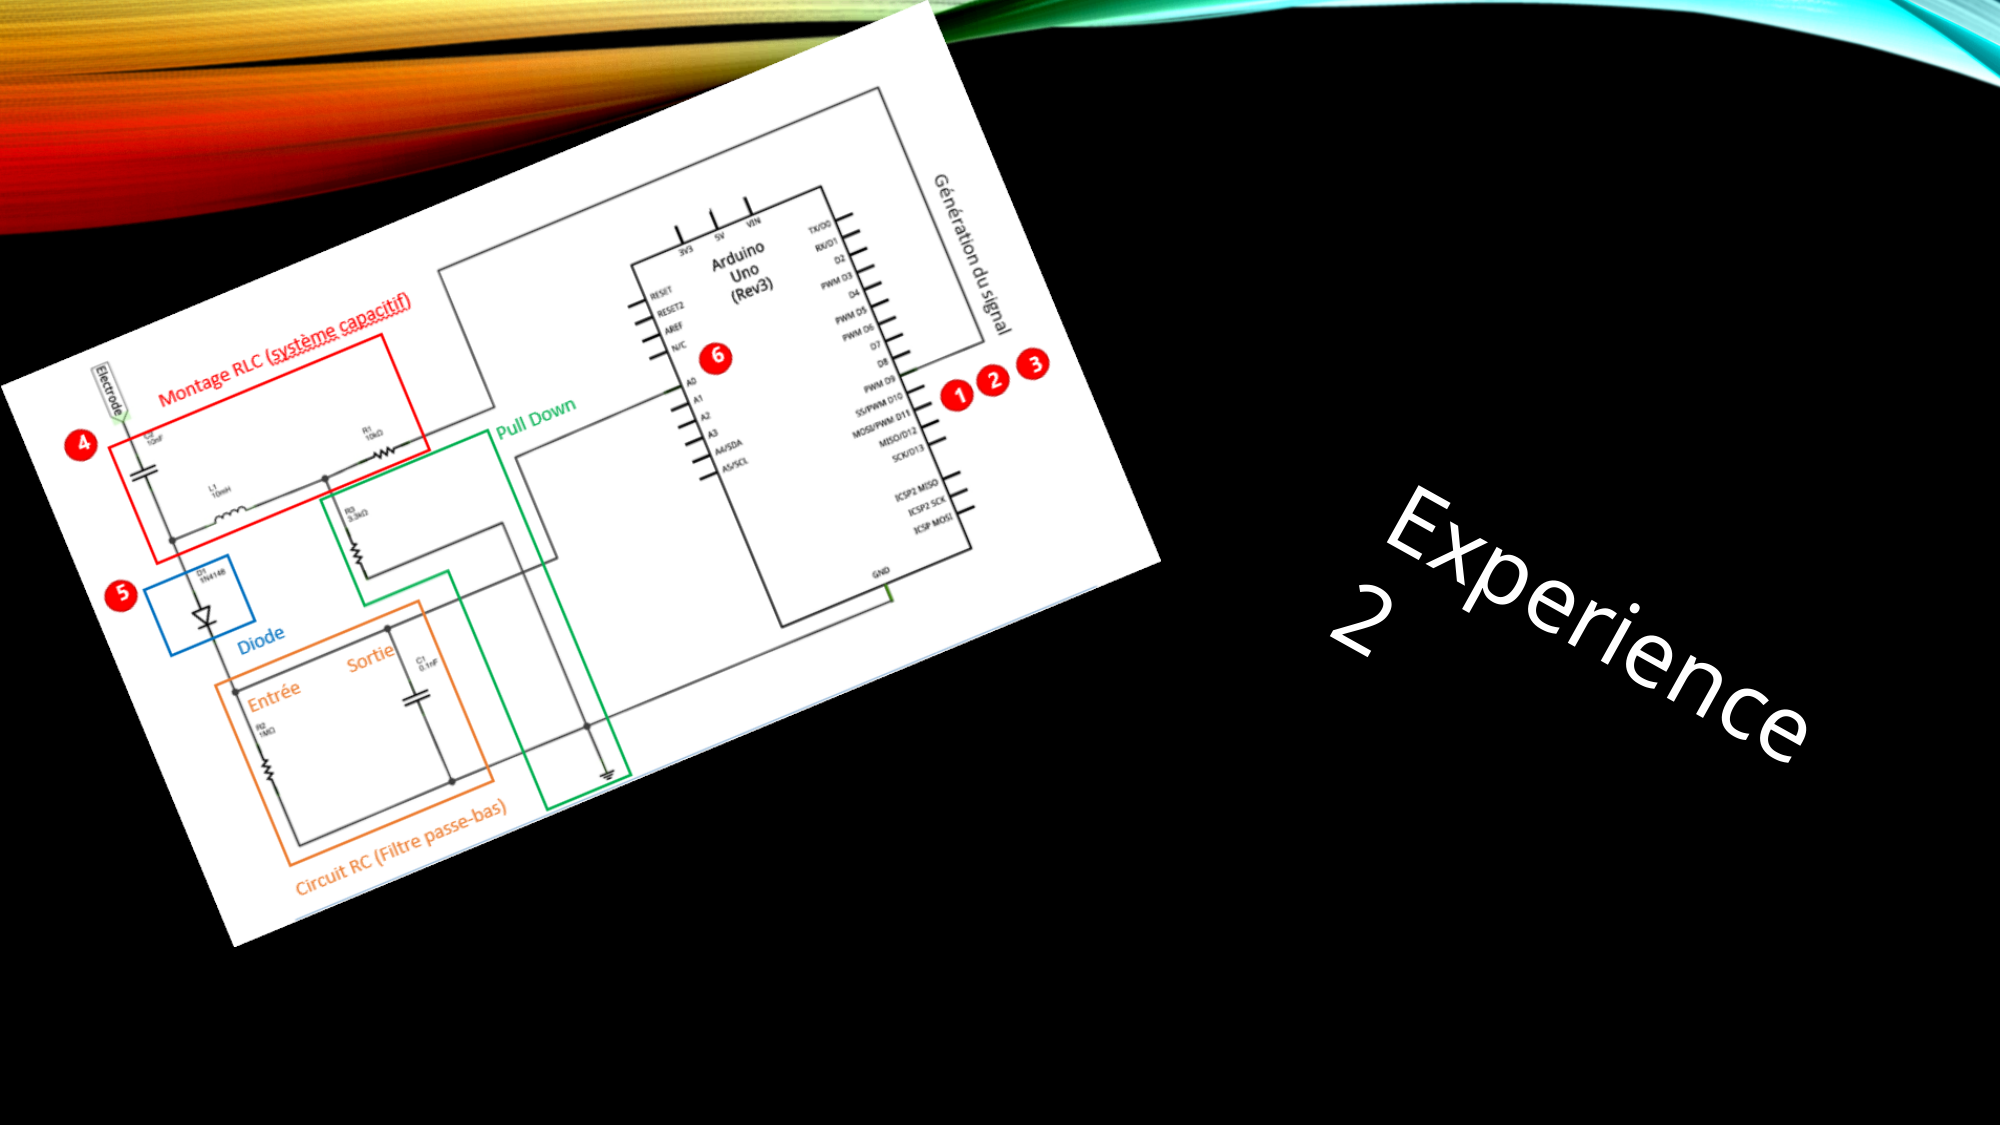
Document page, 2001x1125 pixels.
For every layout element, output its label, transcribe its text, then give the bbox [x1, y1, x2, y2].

picture [0, 0, 2000, 947]
text_box Experience 2 [1300, 444, 1897, 919]
